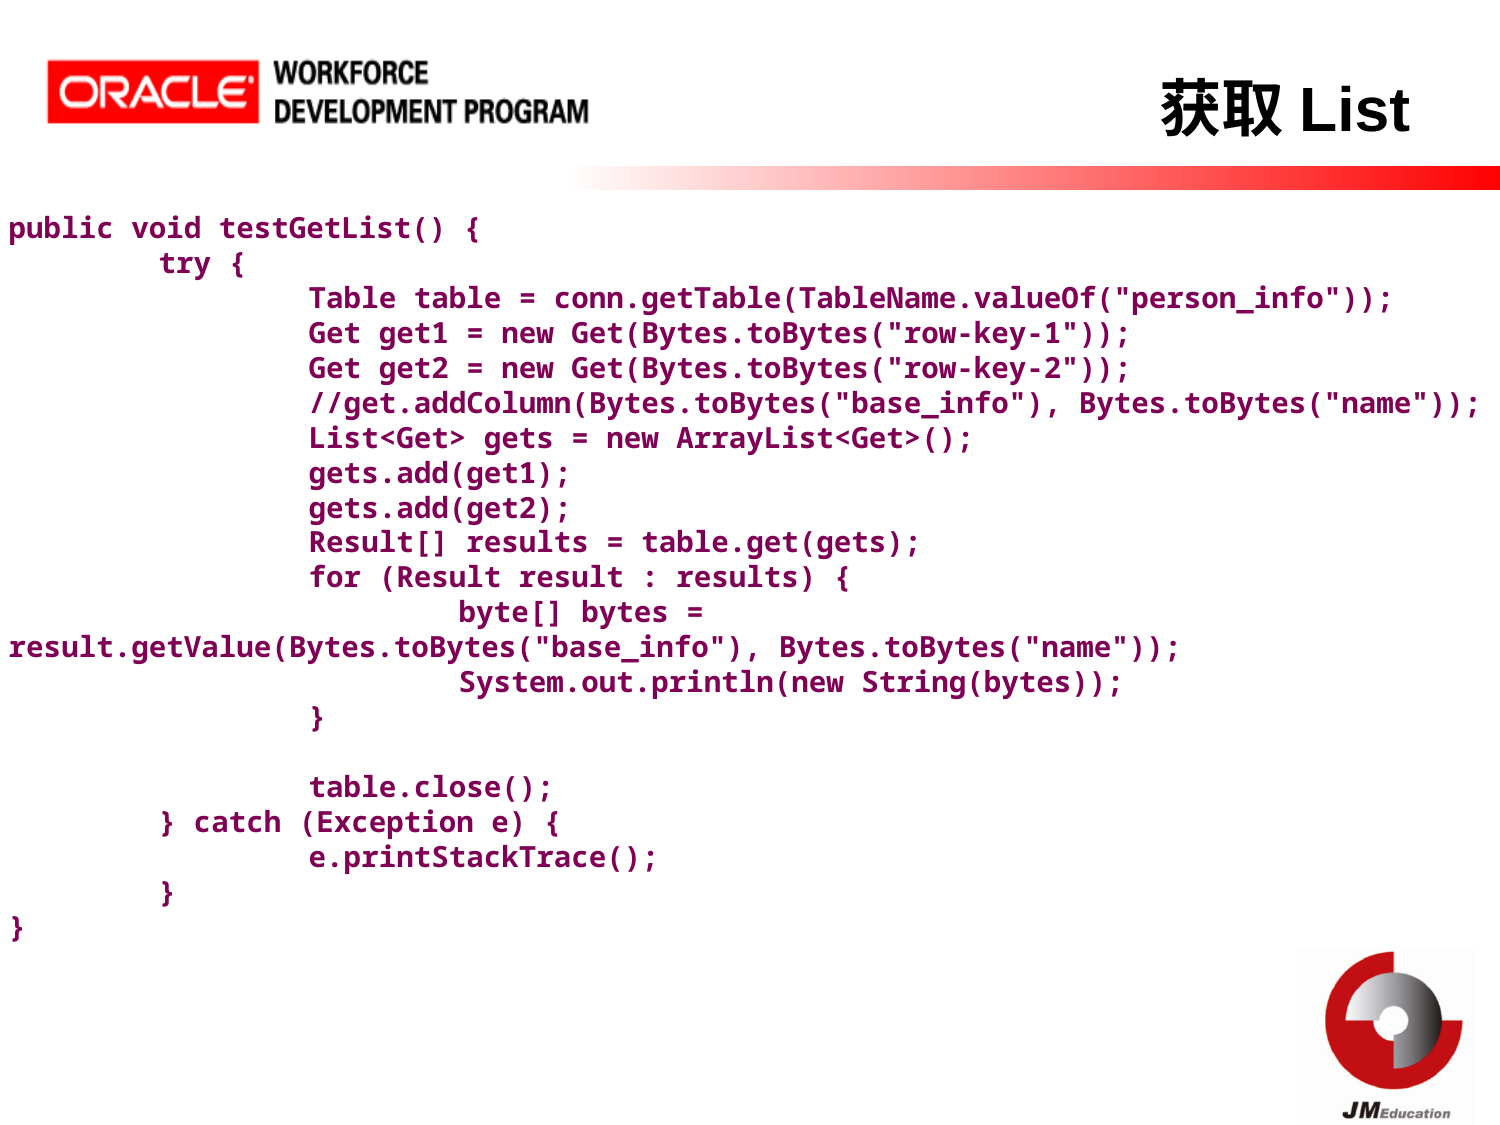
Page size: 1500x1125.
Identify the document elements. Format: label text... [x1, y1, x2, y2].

text_box 获取List [99, 37, 1425, 152]
picture [0, 0, 636, 186]
text_box public void testGetList() { try { Table table = conn.getTable(TableName.valueOf("person_info")); Get get1 = new Get(Bytes.toBytes("row-key-1")); Get get2 = new Get(Bytes.toBytes("row-key-2")); //get.addColumn(Bytes.toBytes("base_info"), Bytes.toBytes("name")); List<Get> gets = new ArrayList<Get>(); gets.add(get1); gets.add(get2); Result[] results = table.get(gets); for (Result result : results) { byte[] bytes = result.getValue(Bytes.toBytes("base_info"), Bytes.toBytes("name")); System.out.println(new String(bytes)); } table.close(); } catch (Exception e) { e.printStackTrace(); } } [0, 201, 1500, 951]
picture [1297, 951, 1478, 1125]
